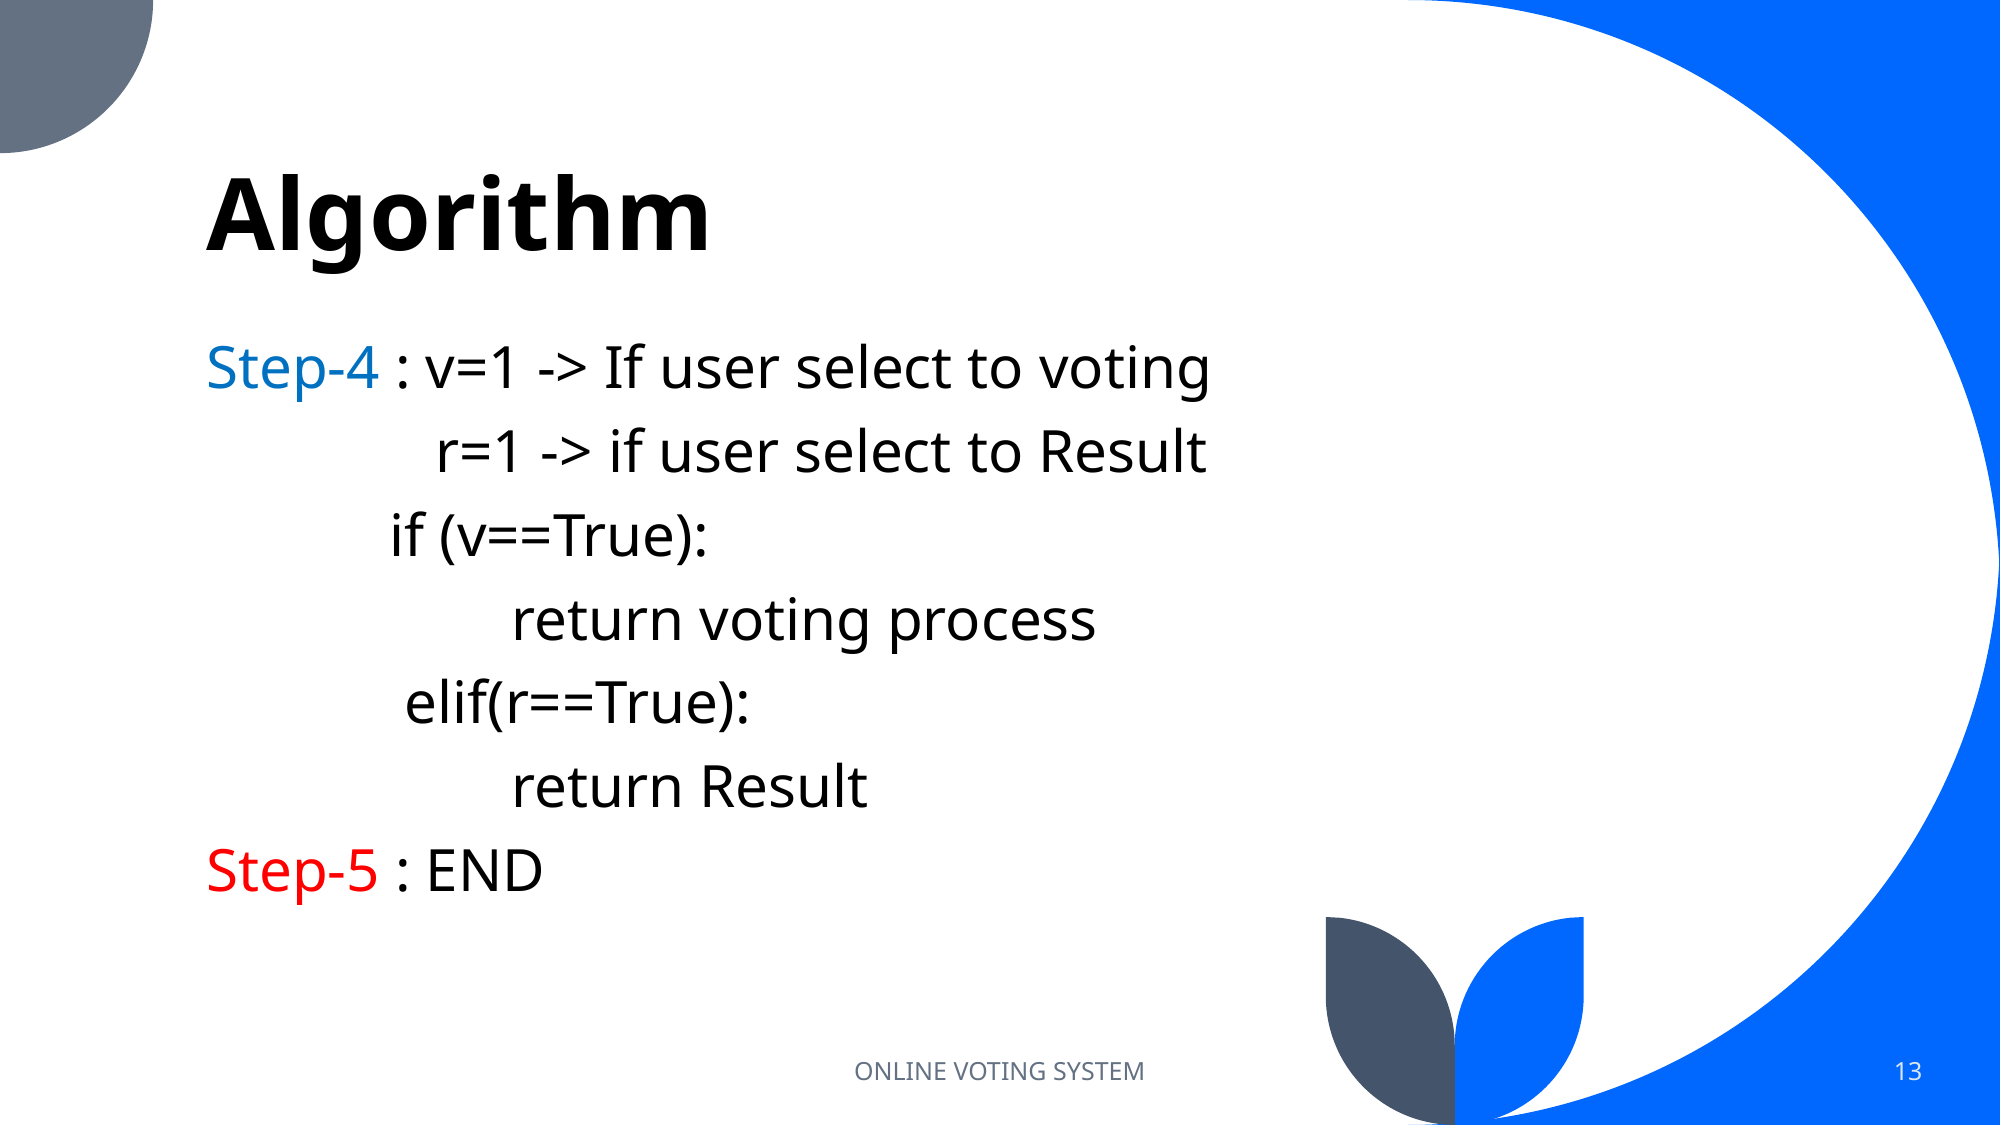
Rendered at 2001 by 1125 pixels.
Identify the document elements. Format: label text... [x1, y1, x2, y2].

footer ONLINE VOTING SYSTEM [662, 1042, 1338, 1103]
title Algorithm [191, 62, 1796, 280]
slide_number 13 [1665, 1042, 1938, 1103]
list Step-4 : v=1 -> If user select to voting r=1 -> if user select to Result if (v==True): return voting process elif(r==True): return Result Step-5 : END [191, 330, 1796, 960]
